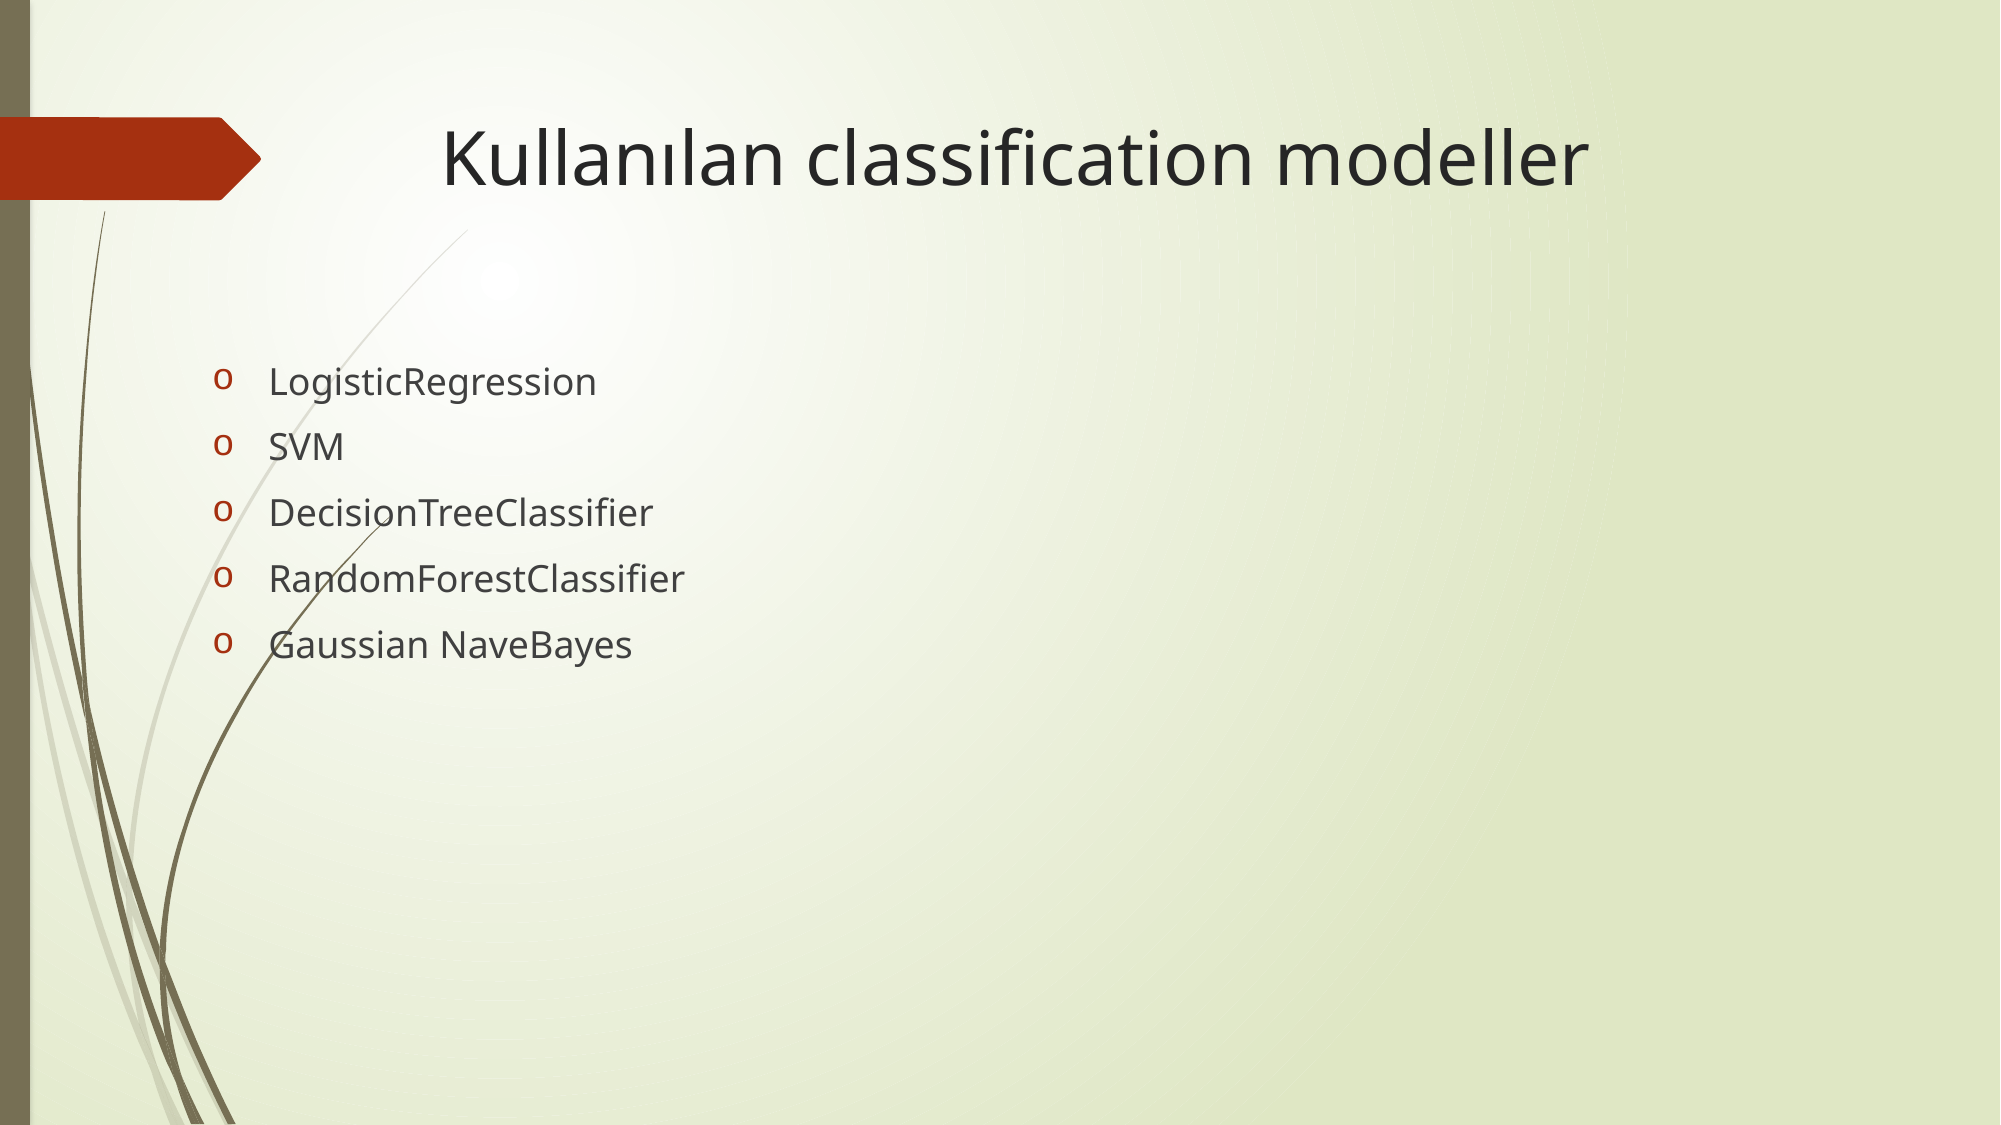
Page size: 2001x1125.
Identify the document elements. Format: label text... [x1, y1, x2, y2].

list LogisticRegression SVM DecisionTreeClassifier RandomForestClassifier Gaussian NaveBayes [197, 350, 1888, 970]
title Kullanılan classification modeller [425, 102, 1888, 313]
